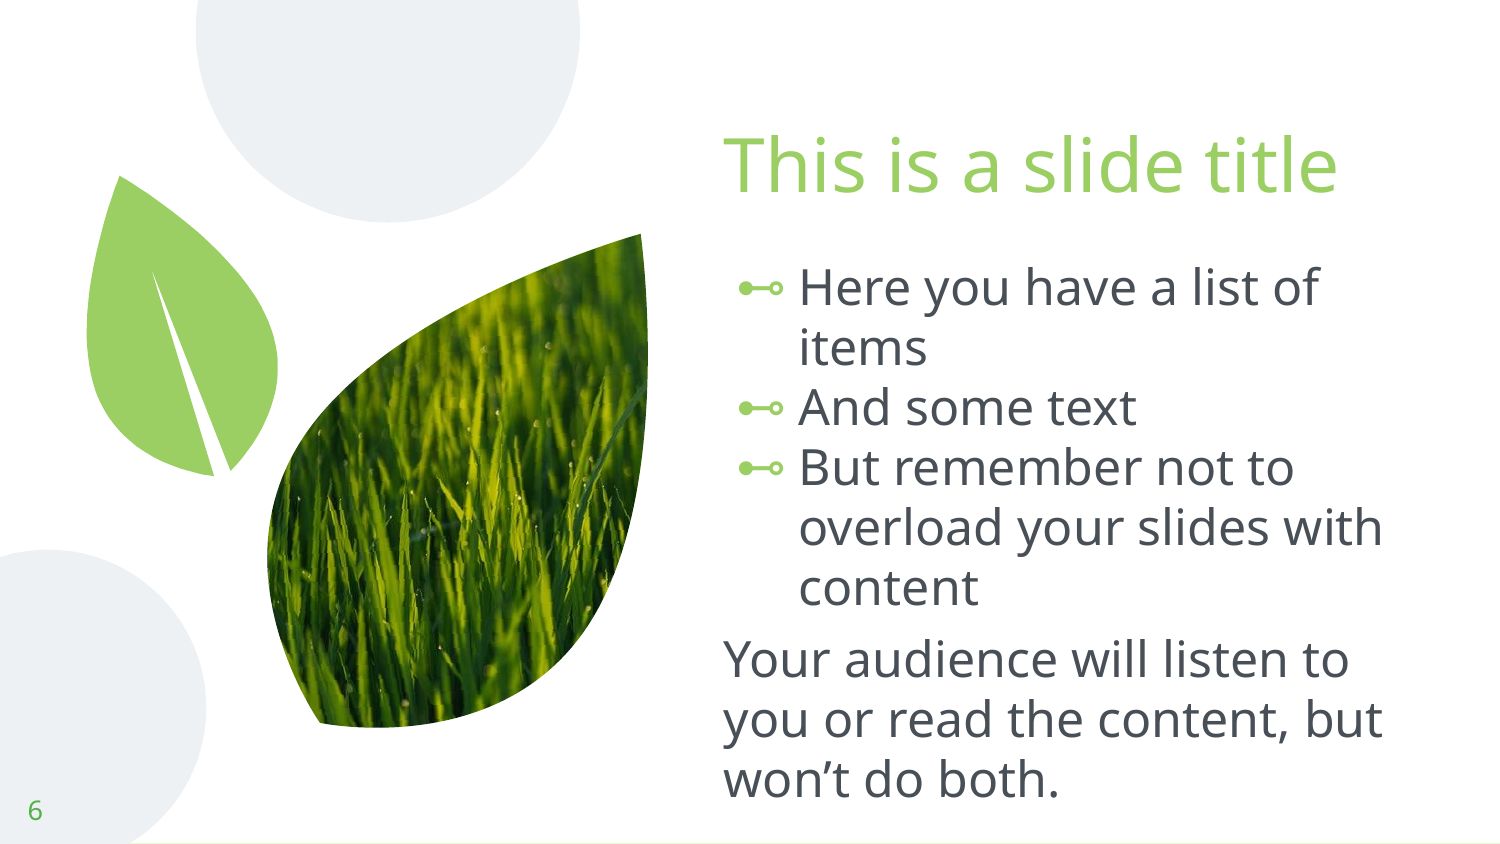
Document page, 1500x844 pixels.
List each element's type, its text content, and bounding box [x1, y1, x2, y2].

picture [262, 234, 659, 728]
list Here you have a list of items And some text But remember not to overload your slides with content Your audience will listen to you or read the content, but won’t do both. [708, 240, 1425, 733]
title This is a slide title [708, 109, 1425, 223]
slide_number ‹#› [12, 779, 103, 844]
